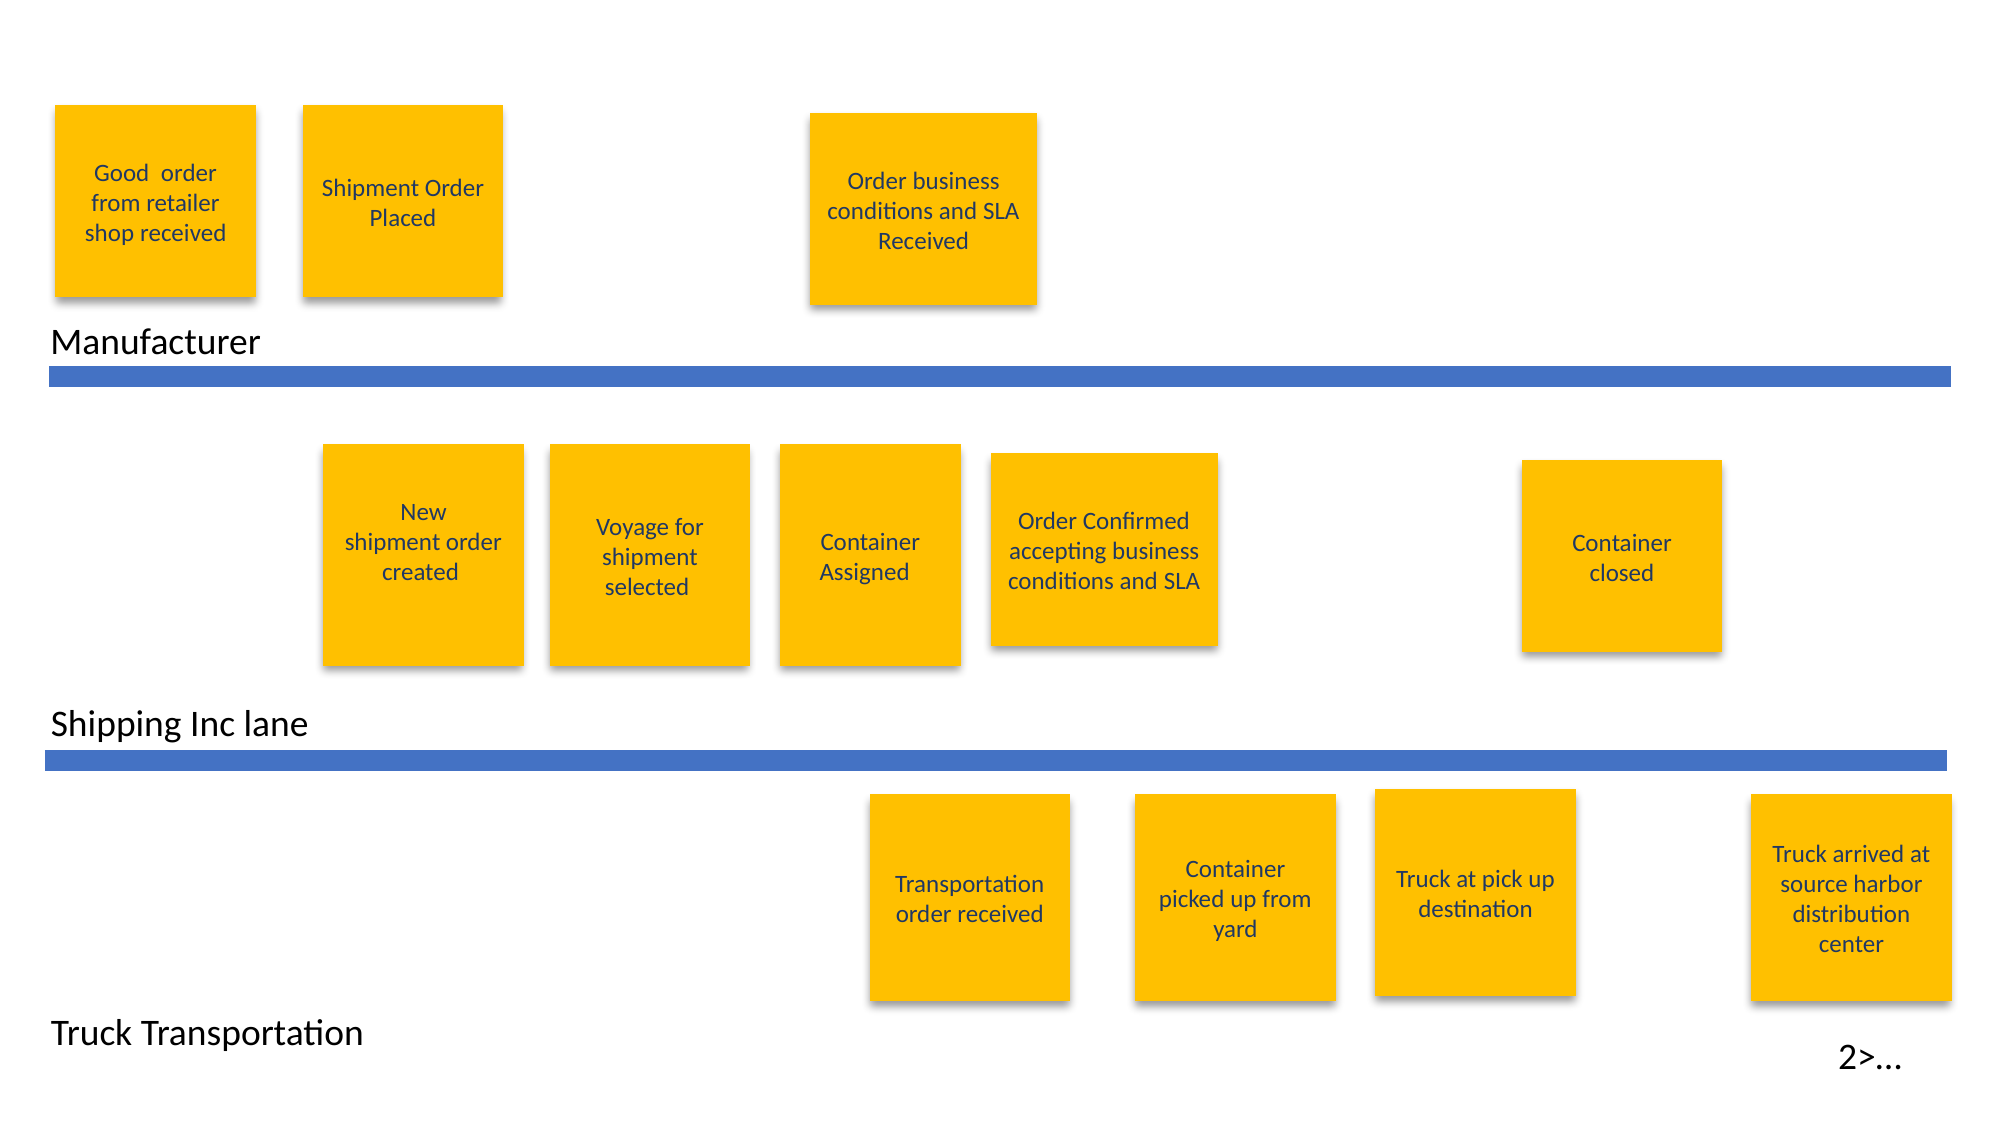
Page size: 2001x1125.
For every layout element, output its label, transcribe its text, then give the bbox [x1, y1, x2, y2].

text_box Voyage for shipment selected [550, 444, 750, 666]
text_box Transportation order received [870, 794, 1070, 1001]
text_box Order business conditions and SLA Received [810, 113, 1037, 305]
text_box Truck Transportation [36, 1000, 380, 1061]
text_box 2>… [1823, 1024, 1917, 1085]
text_box Shipping Inc lane [36, 691, 324, 752]
text_box Shipment Order Placed [303, 105, 503, 297]
text_box Order Confirmed accepting business conditions and SLA [991, 453, 1218, 646]
text_box Truck at pick up destination [1375, 789, 1576, 996]
text_box Manufacturer [35, 309, 276, 369]
text_box Container Assigned [780, 444, 961, 666]
text_box Container closed [1522, 460, 1722, 652]
text_box New shipment order created [323, 444, 524, 666]
text_box Truck arrived at source harbor distribution center [1751, 794, 1952, 1001]
text_box Good order from retailer shop received [55, 105, 256, 297]
text_box Container picked up from yard [1135, 794, 1336, 1001]
